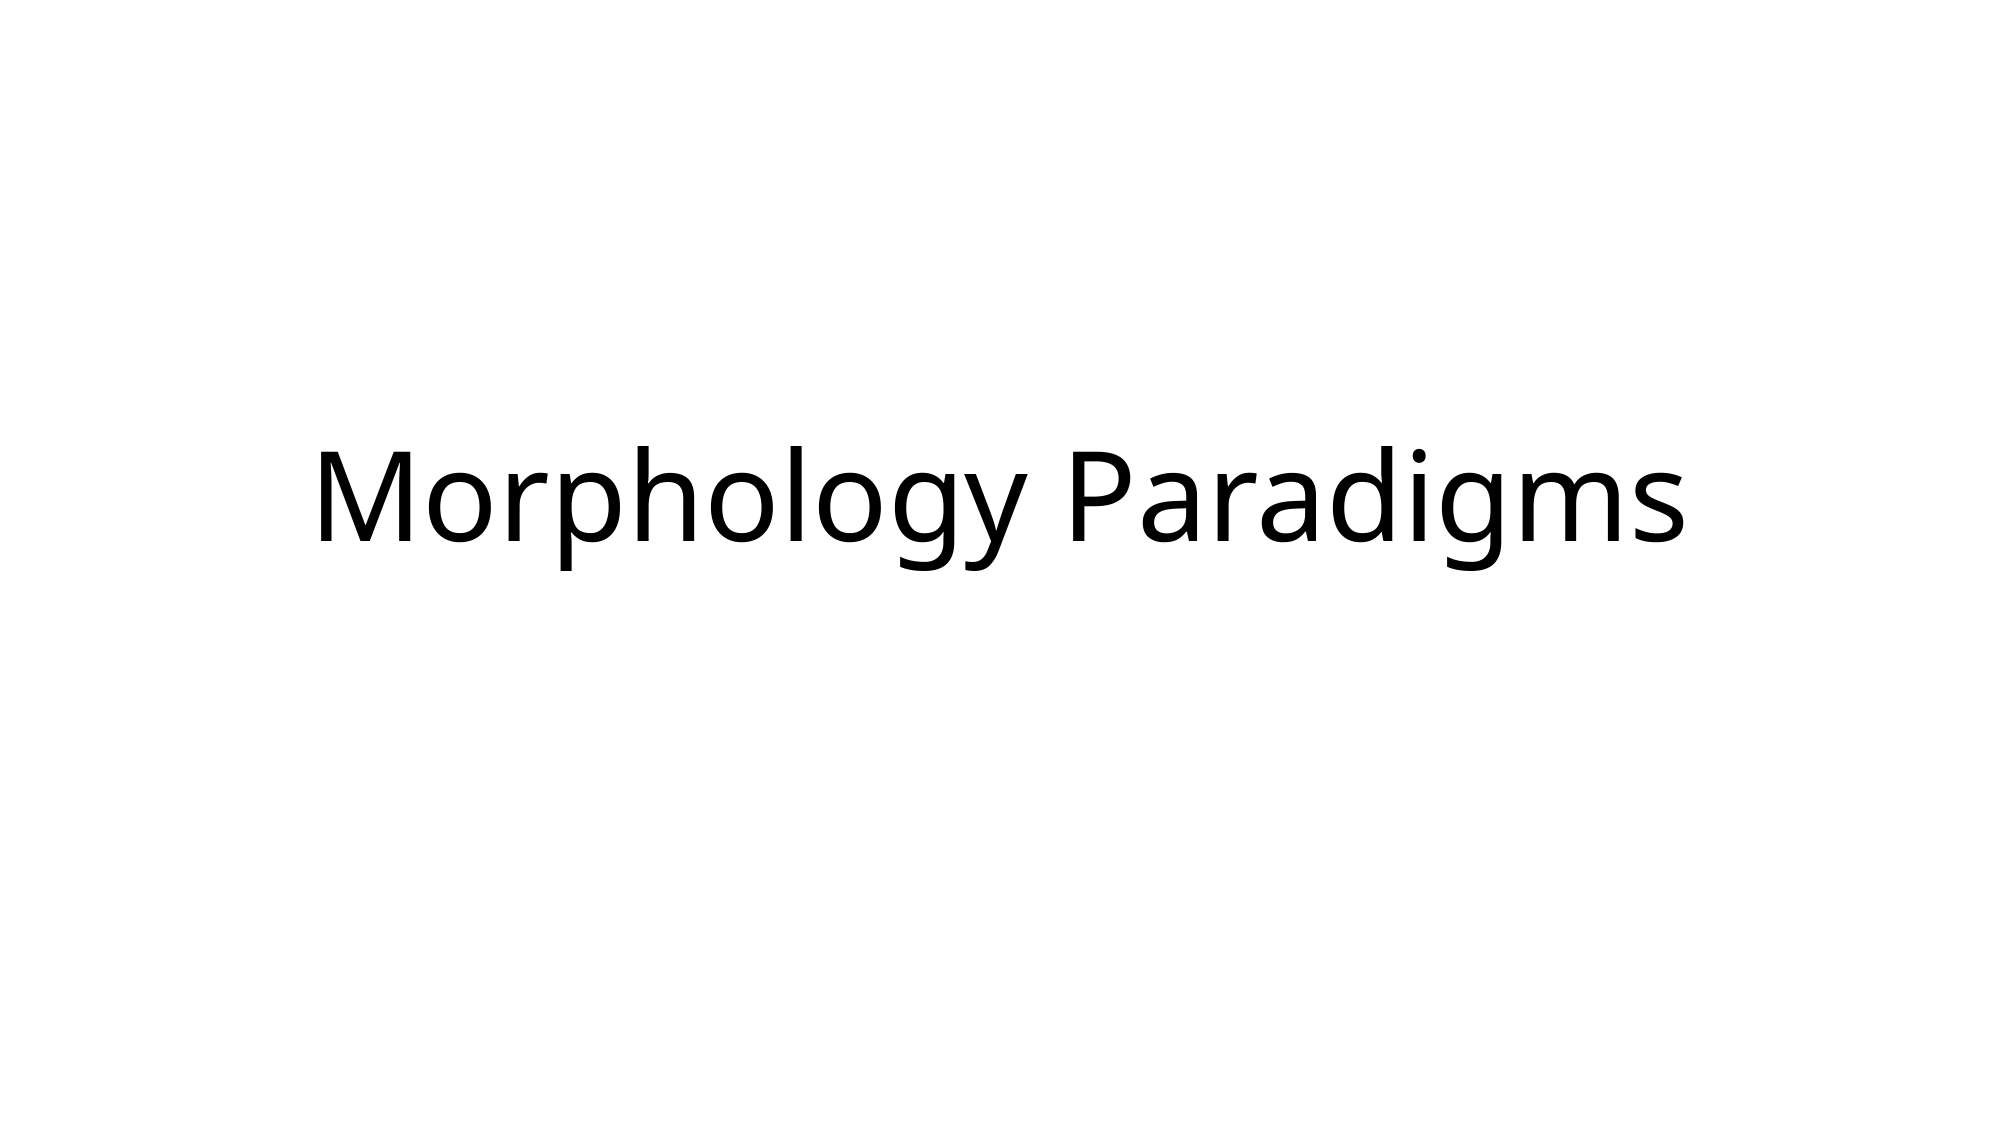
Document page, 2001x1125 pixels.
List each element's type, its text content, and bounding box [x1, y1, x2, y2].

title Morphology Paradigms [249, 184, 1750, 576]
